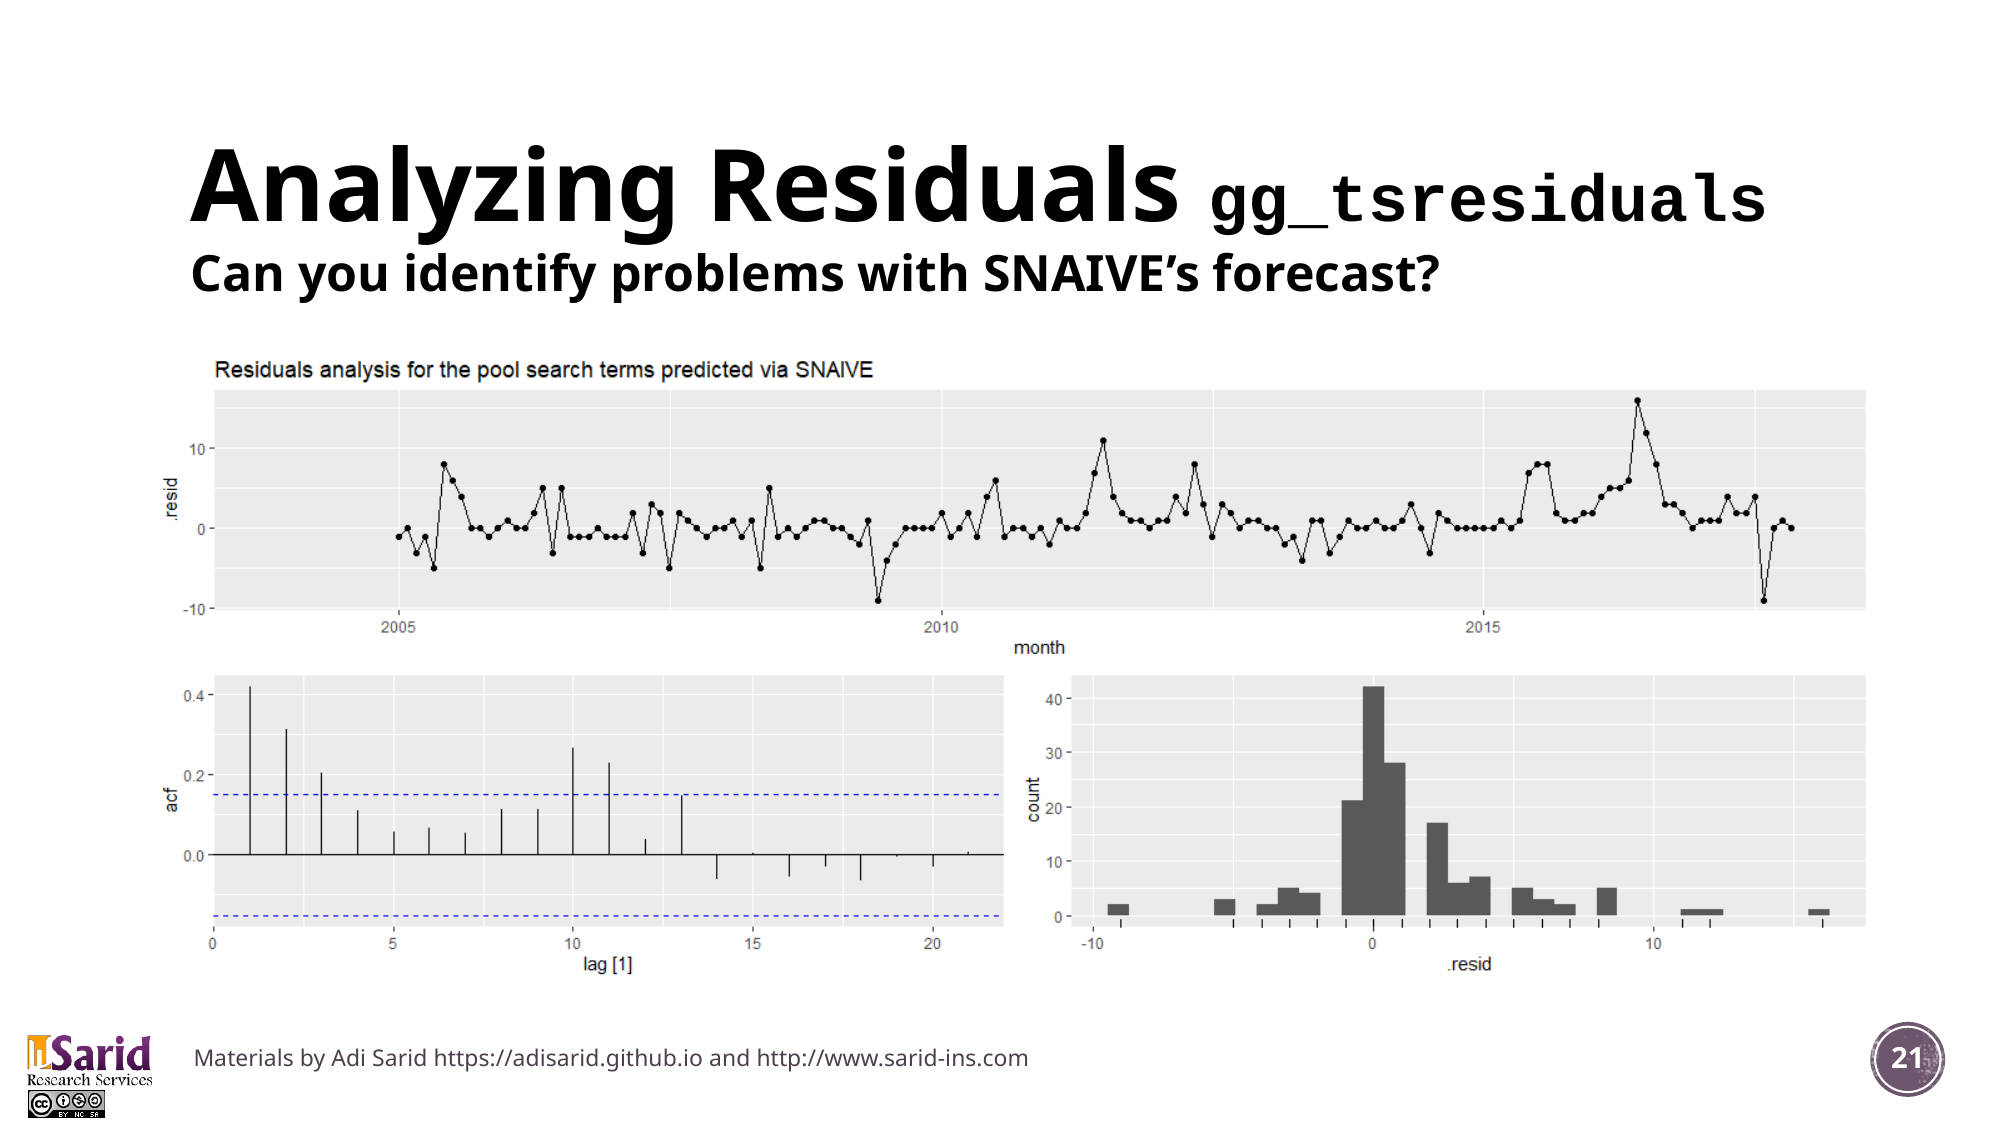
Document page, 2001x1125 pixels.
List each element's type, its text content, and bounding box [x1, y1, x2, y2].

title Analyzing Residuals gg_tsresiduals Can you identify problems with SNAIVE’s forecast? [175, 79, 1826, 344]
picture [28, 1090, 105, 1118]
slide_number 21 [1855, 1028, 1961, 1089]
footer Materials by Adi Sarid https://adisarid.github.io and http://www.sarid-ins.com [178, 1028, 1217, 1089]
picture [27, 1035, 152, 1086]
picture [152, 350, 1874, 982]
